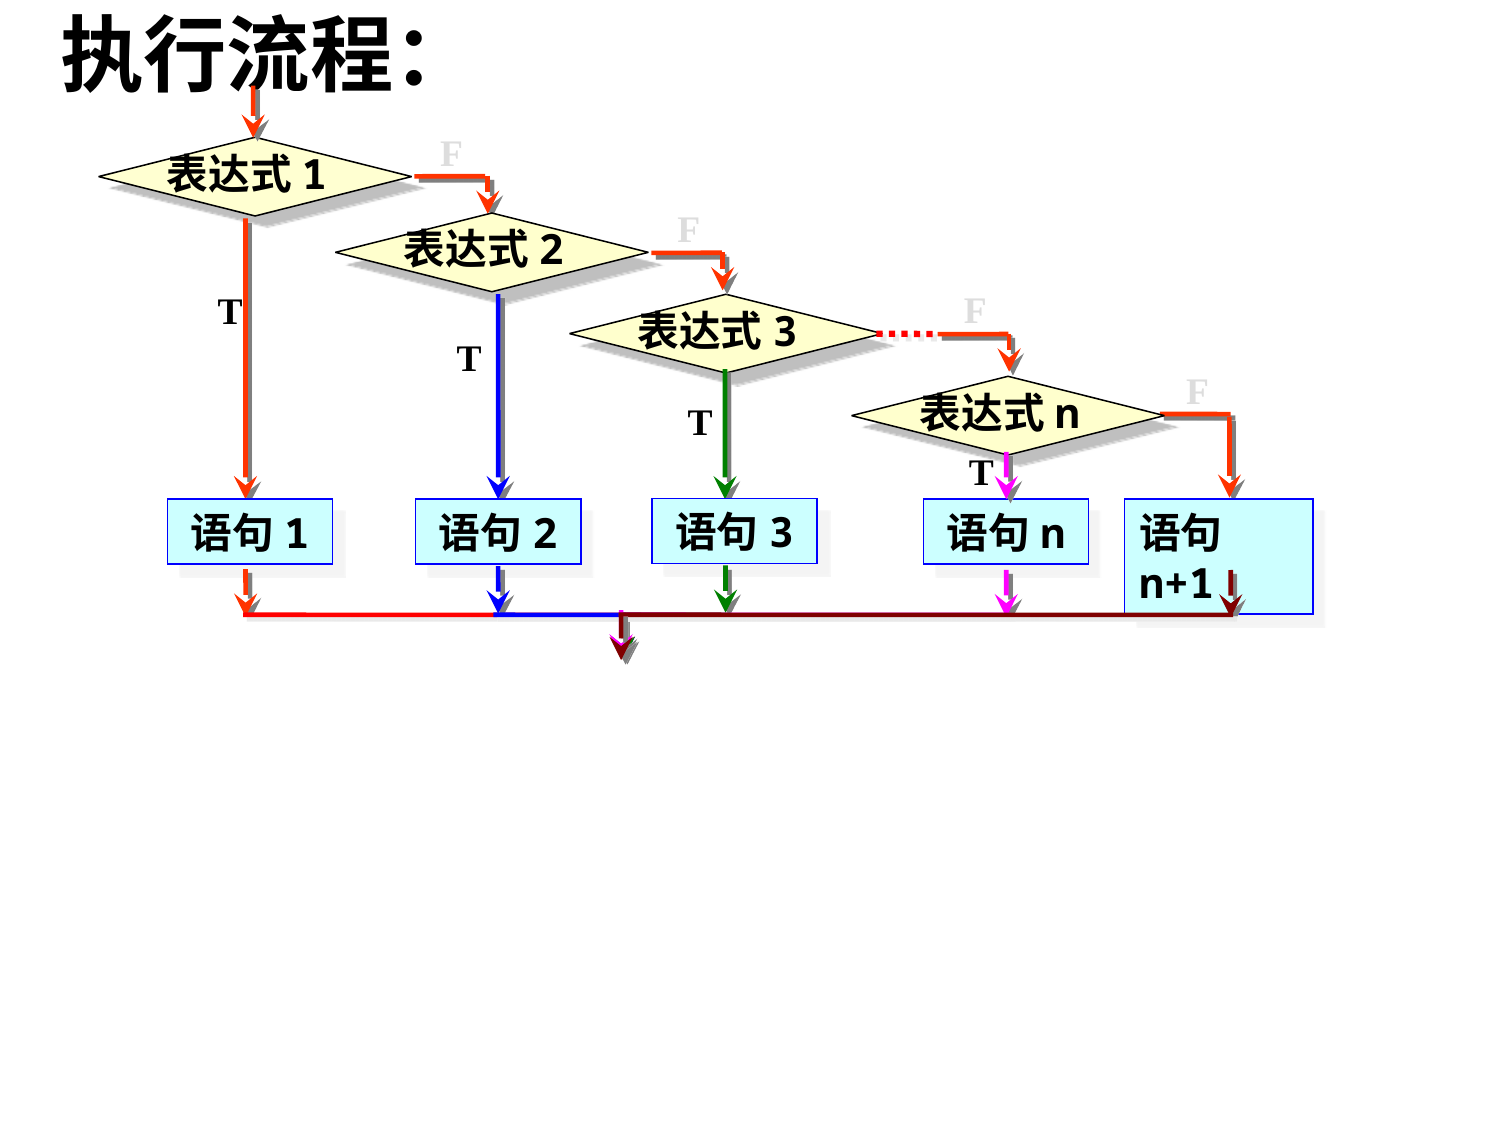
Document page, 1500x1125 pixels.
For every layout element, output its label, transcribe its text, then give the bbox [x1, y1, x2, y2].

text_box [672, 368, 726, 500]
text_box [851, 375, 1165, 458]
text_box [618, 569, 1234, 661]
text_box 语句2 [415, 499, 581, 564]
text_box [335, 212, 645, 295]
text_box 执行流程： [0, 0, 492, 110]
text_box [650, 197, 723, 291]
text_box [569, 293, 870, 376]
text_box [242, 569, 489, 661]
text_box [202, 218, 251, 500]
text_box 语句n [923, 499, 1089, 564]
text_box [876, 278, 1010, 372]
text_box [414, 121, 488, 211]
text_box 语句3 [651, 498, 818, 564]
text_box 语句1 [167, 499, 333, 564]
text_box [98, 136, 408, 219]
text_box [953, 439, 1010, 500]
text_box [493, 565, 621, 661]
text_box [441, 293, 499, 500]
text_box 语句n+1 [1124, 499, 1314, 614]
text_box [242, 117, 264, 135]
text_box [1159, 359, 1231, 498]
